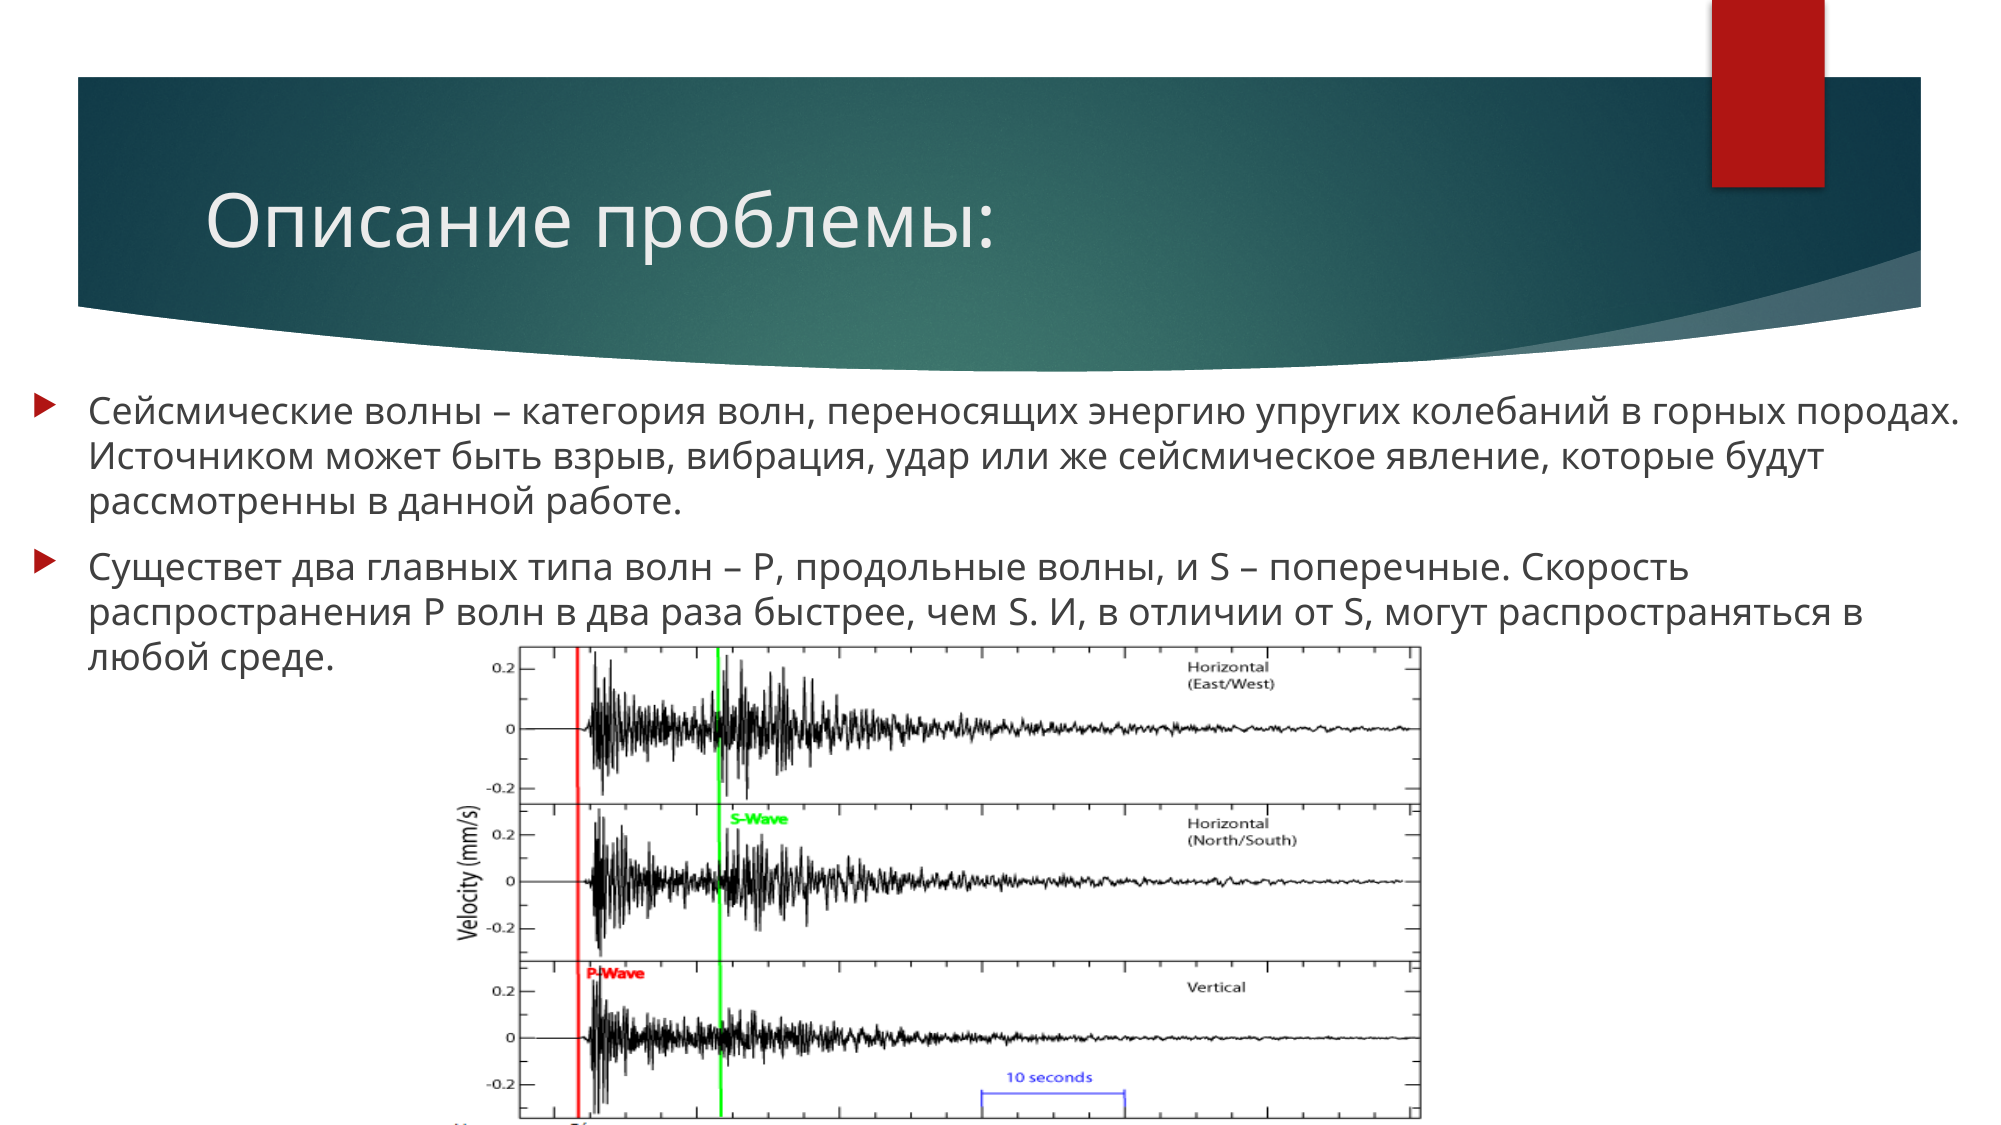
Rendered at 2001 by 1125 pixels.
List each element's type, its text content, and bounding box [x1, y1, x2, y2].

title Описание проблемы: [189, 159, 1638, 276]
picture [442, 634, 1450, 1125]
list Сейсмические волны – категория волн, переносящих энергию упругих колебаний в горных породах. Источником может быть взрыв, вибрация, удар или же сейсмическое явление, которые будут рассмотренны в данной работе. Существет два главных типа волн – P, продольные волны, и S – поперечные. Скорость распространения P волн в два раза быстрее, чем S. И, в отличии от S, могут распространяться в любой среде. [16, 379, 1979, 1125]
